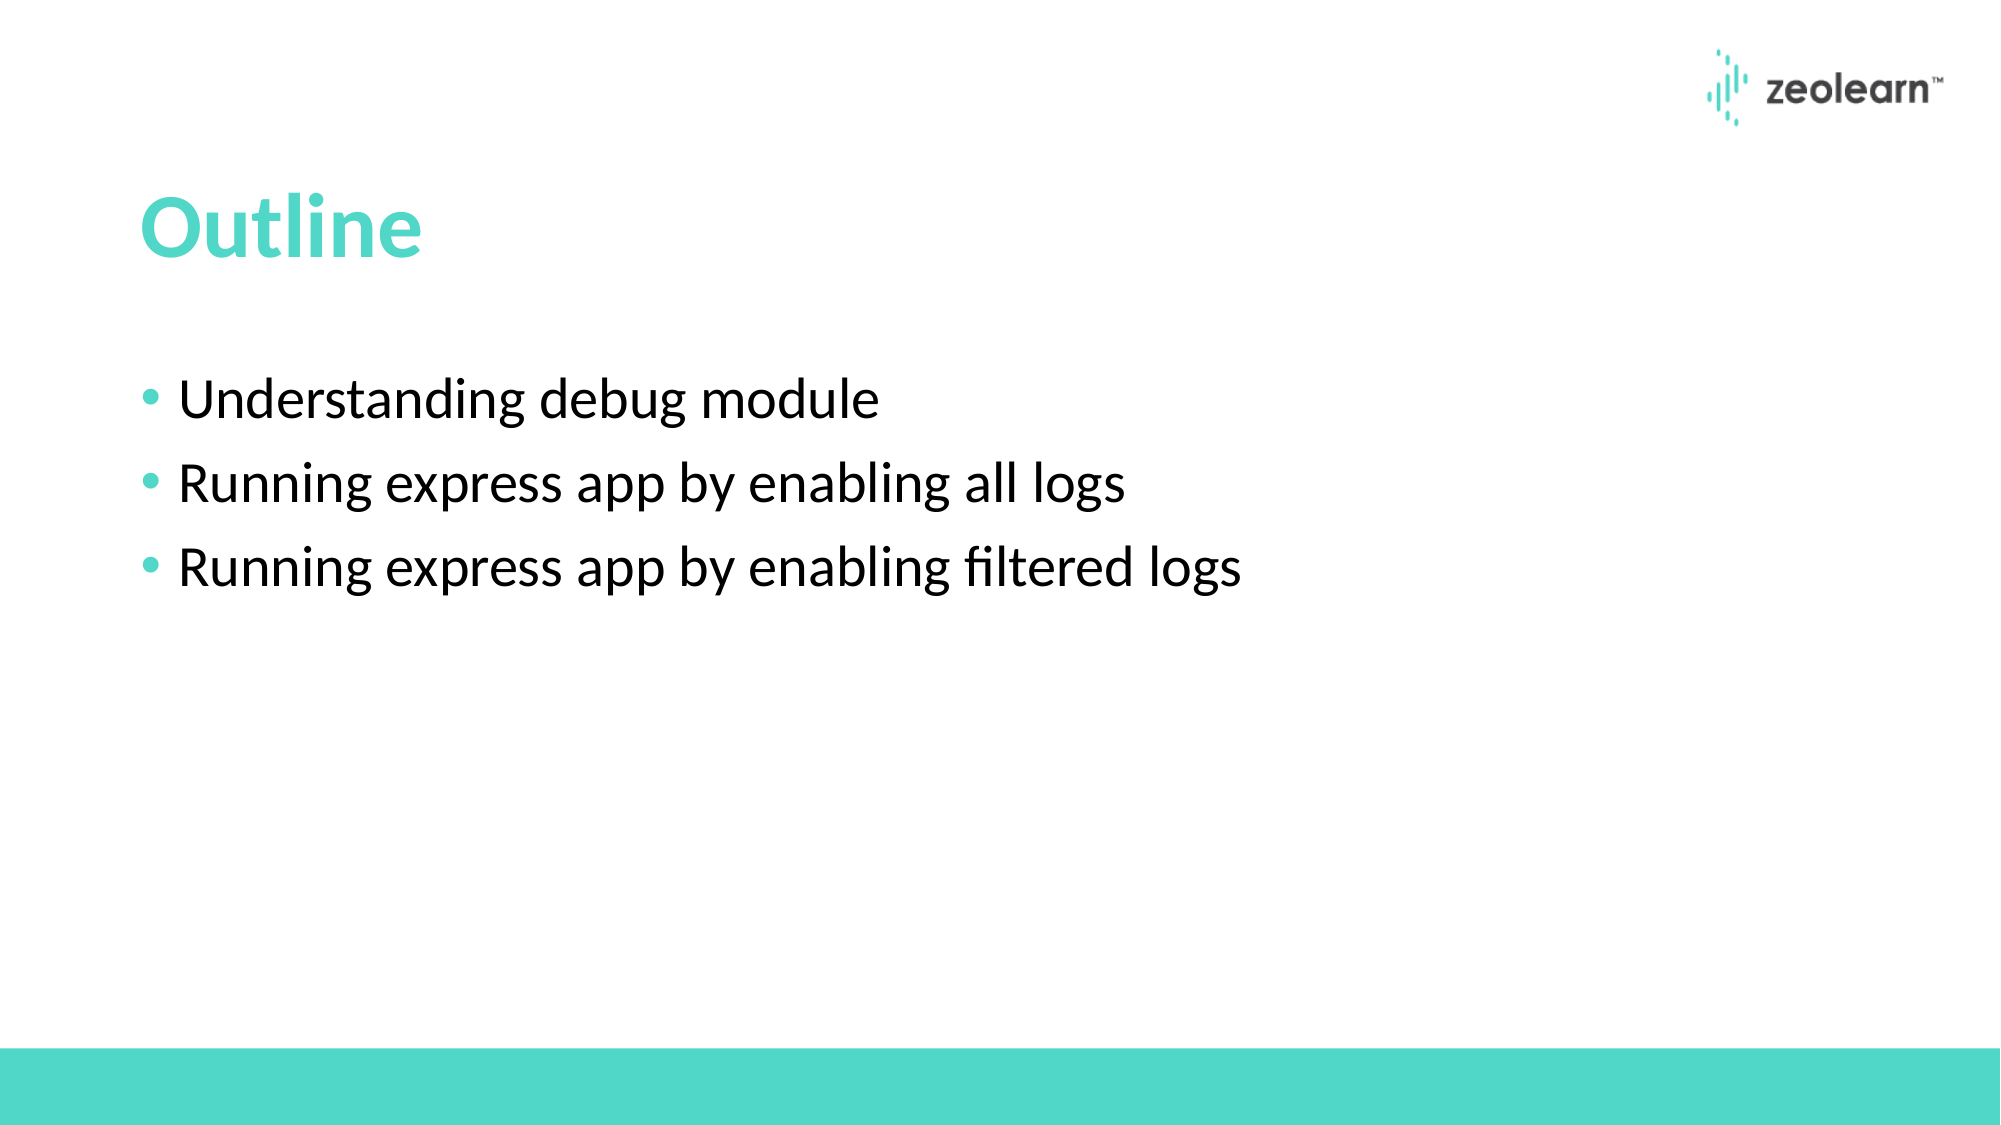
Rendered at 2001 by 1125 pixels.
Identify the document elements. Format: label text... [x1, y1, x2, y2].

title Outline [125, 119, 1756, 337]
picture [1686, 37, 1965, 140]
list Understanding debug module Running express app by enabling all logs Running express app by enabling filtered logs [125, 361, 1756, 1001]
